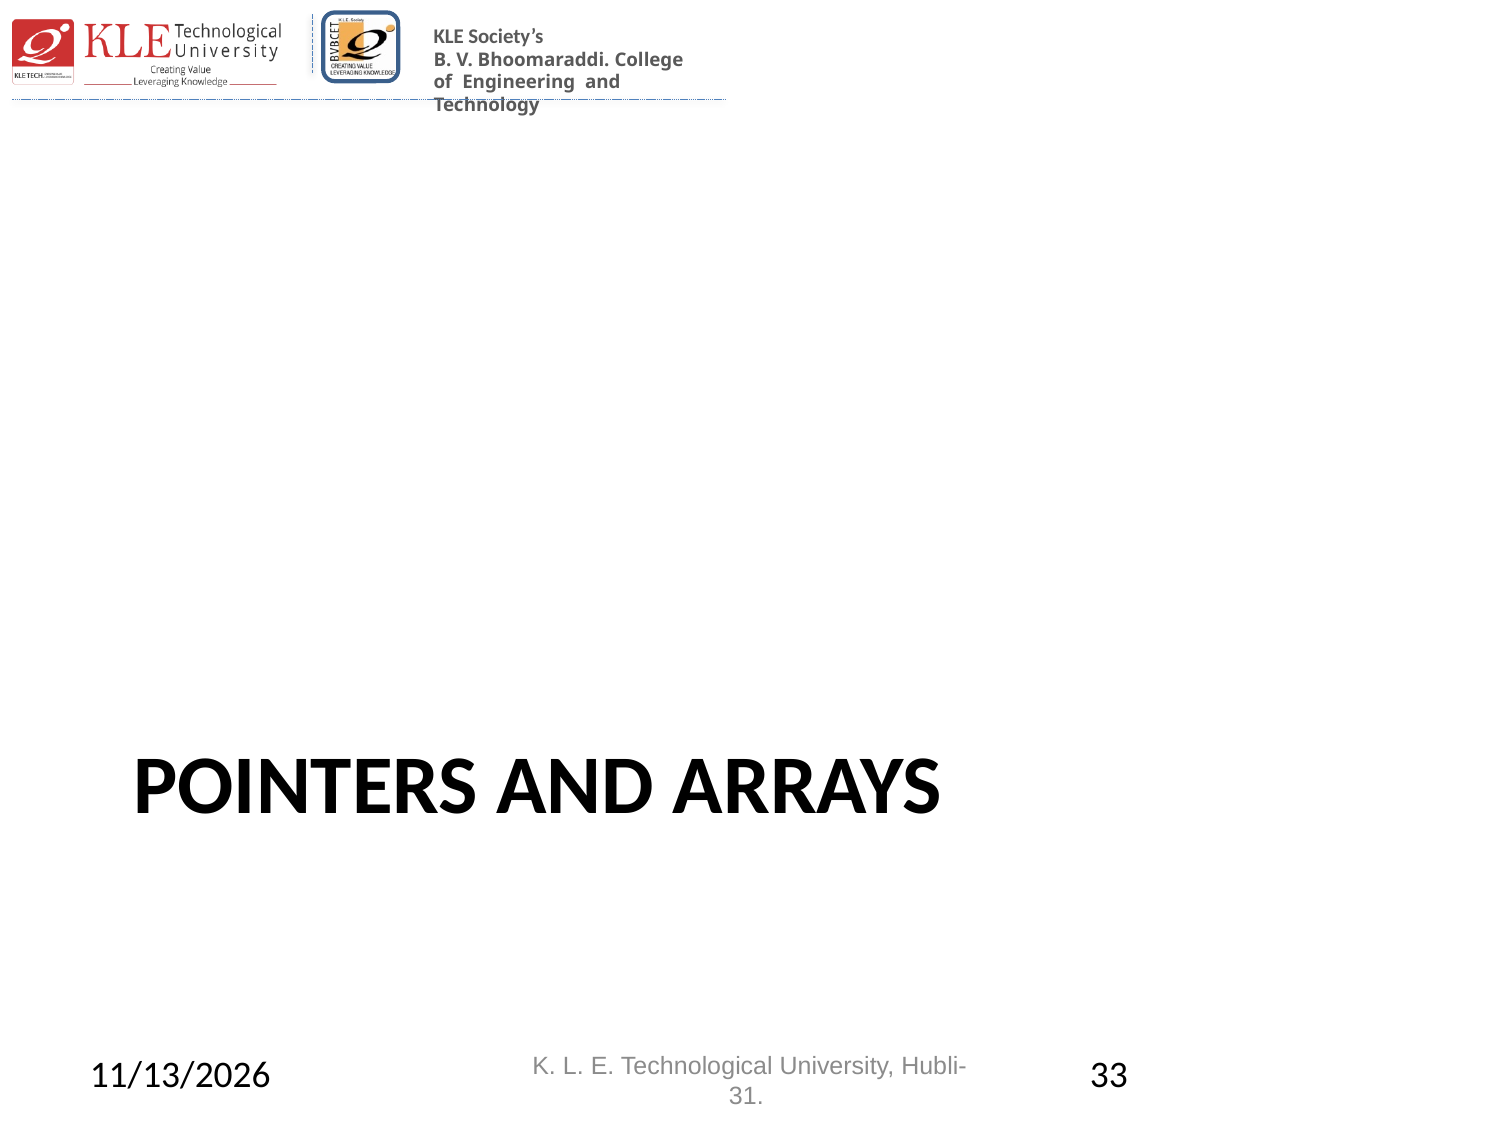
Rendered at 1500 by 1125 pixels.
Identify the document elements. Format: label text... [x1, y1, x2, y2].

footer K. L. E. Technological University, Hubli-31. [512, 1042, 988, 1103]
picture [12, 15, 282, 87]
picture [330, 18, 395, 75]
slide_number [75, 1042, 425, 1103]
slide_number 33 [1074, 1042, 1425, 1103]
title Pointers and arrays [118, 722, 1394, 947]
